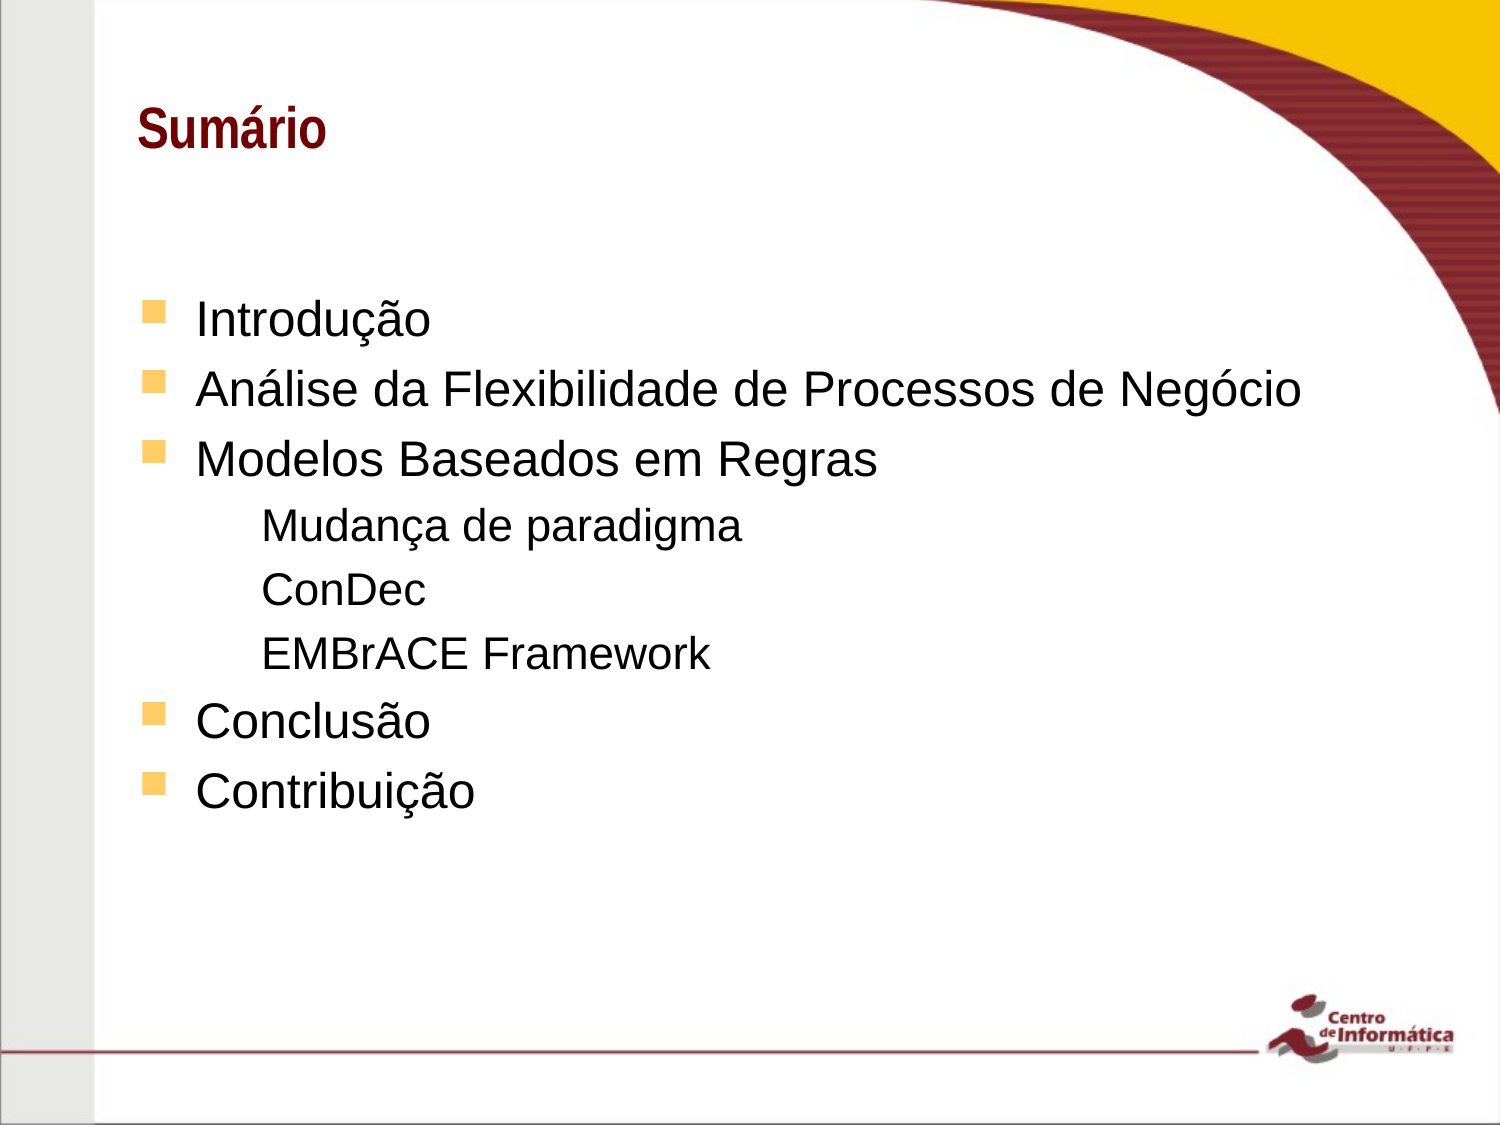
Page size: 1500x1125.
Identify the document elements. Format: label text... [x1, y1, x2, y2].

title Sumário [122, 31, 1317, 219]
picture [0, 0, 1500, 1125]
list Introdução Análise da Flexibilidade de Processos de Negócio Modelos Baseados em Regras Mudança de paradigma ConDec EMBrACE Framework Conclusão Contribuição [124, 278, 1424, 1038]
